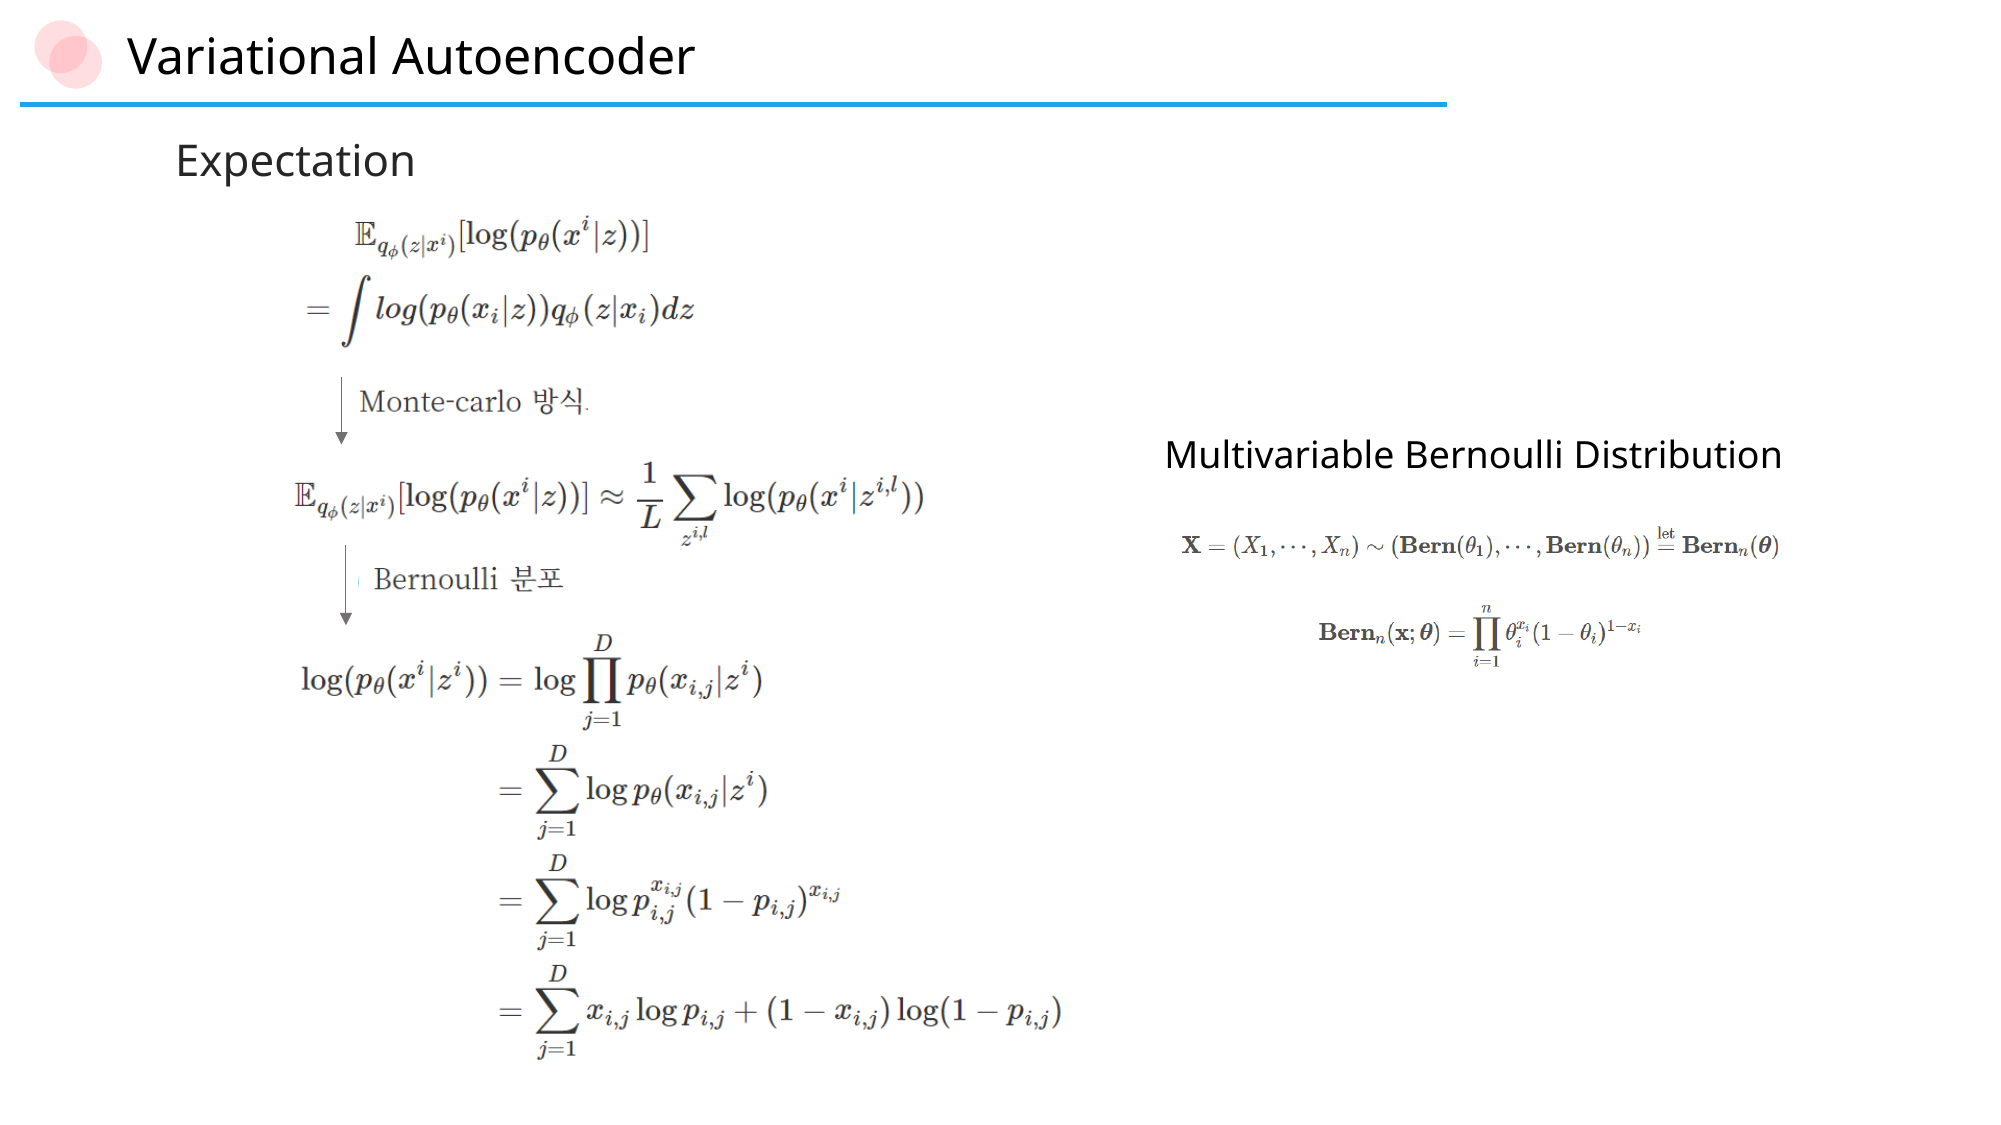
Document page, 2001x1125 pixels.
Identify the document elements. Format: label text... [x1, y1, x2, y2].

text_box Expectation [160, 124, 858, 193]
text_box [48, 34, 104, 90]
text_box [33, 19, 87, 72]
text_box Variational Autoencoder [112, 17, 1346, 92]
text_box Multivariable Bernoulli Distribution [1127, 423, 1821, 483]
picture [1158, 507, 1790, 679]
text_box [254, 199, 1097, 1065]
